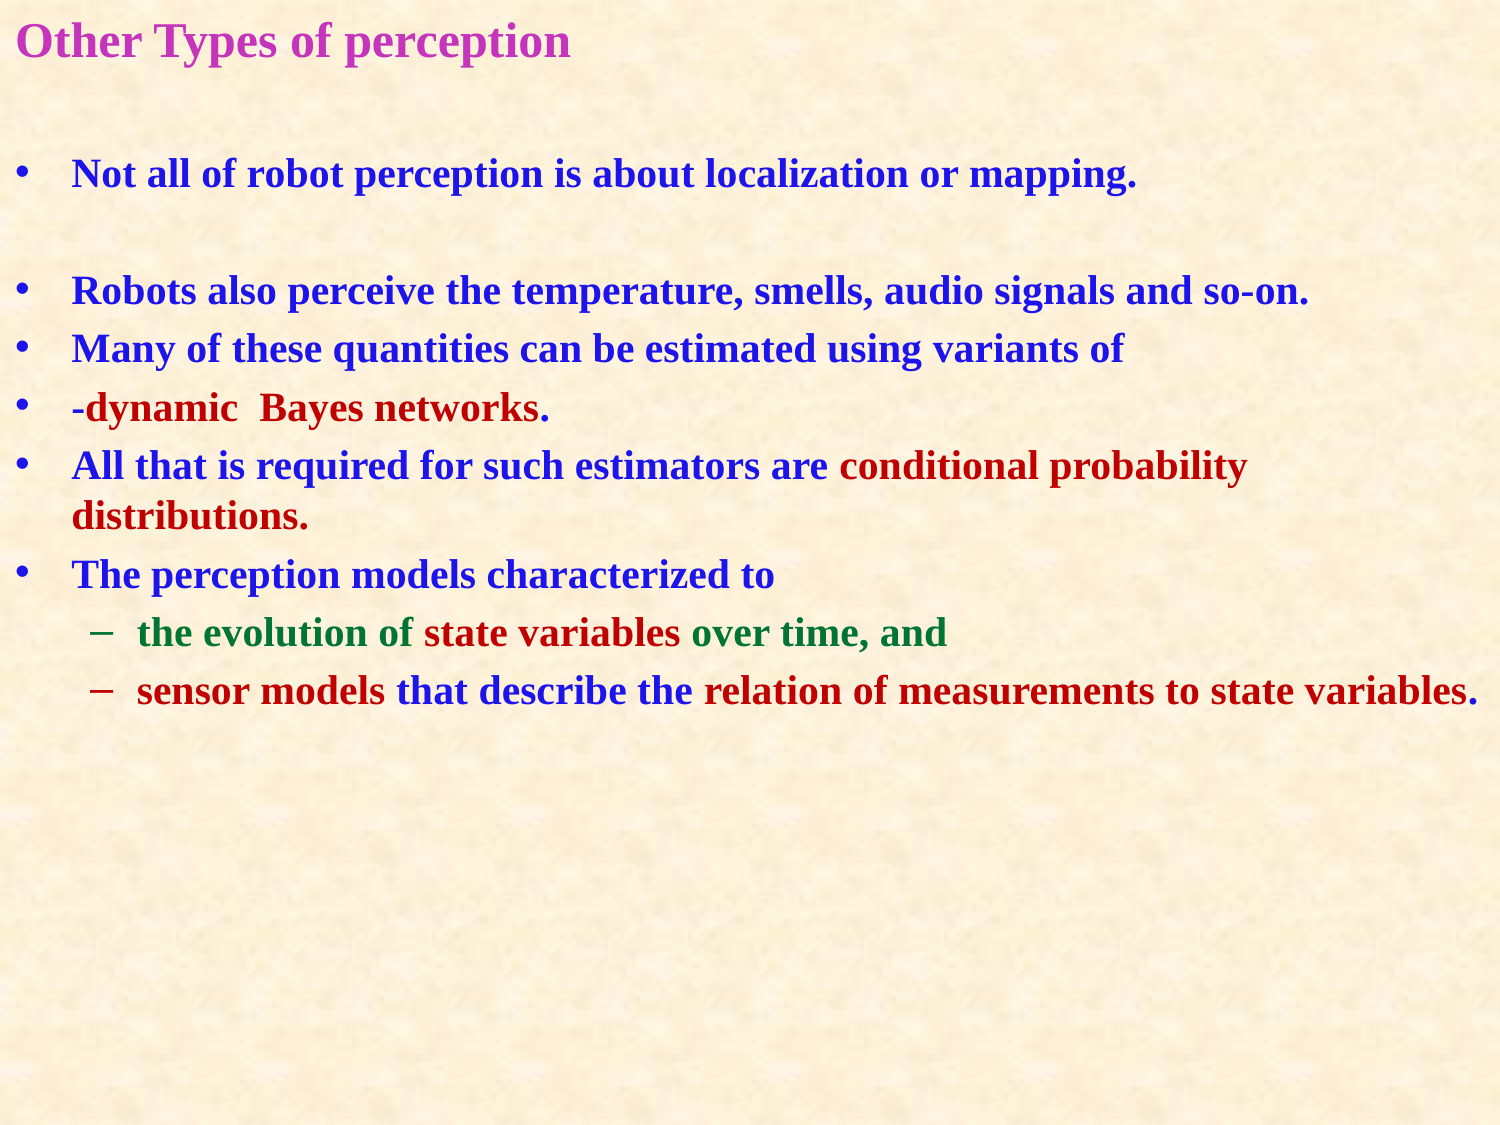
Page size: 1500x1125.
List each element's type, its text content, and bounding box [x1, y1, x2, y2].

list Other Types of perception Not all of robot perception is about localization or mapping. Robots also perceive the temperature, smells, audio signals and so-on. Many of these quantities can be estimated using variants of -dynamic Bayes networks. All that is required for such estimators are conditional probability distributions. The perception models characterized to the evolution of state variables over time, and sensor models that describe the relation of measurements to state variables. [0, 0, 1500, 1125]
